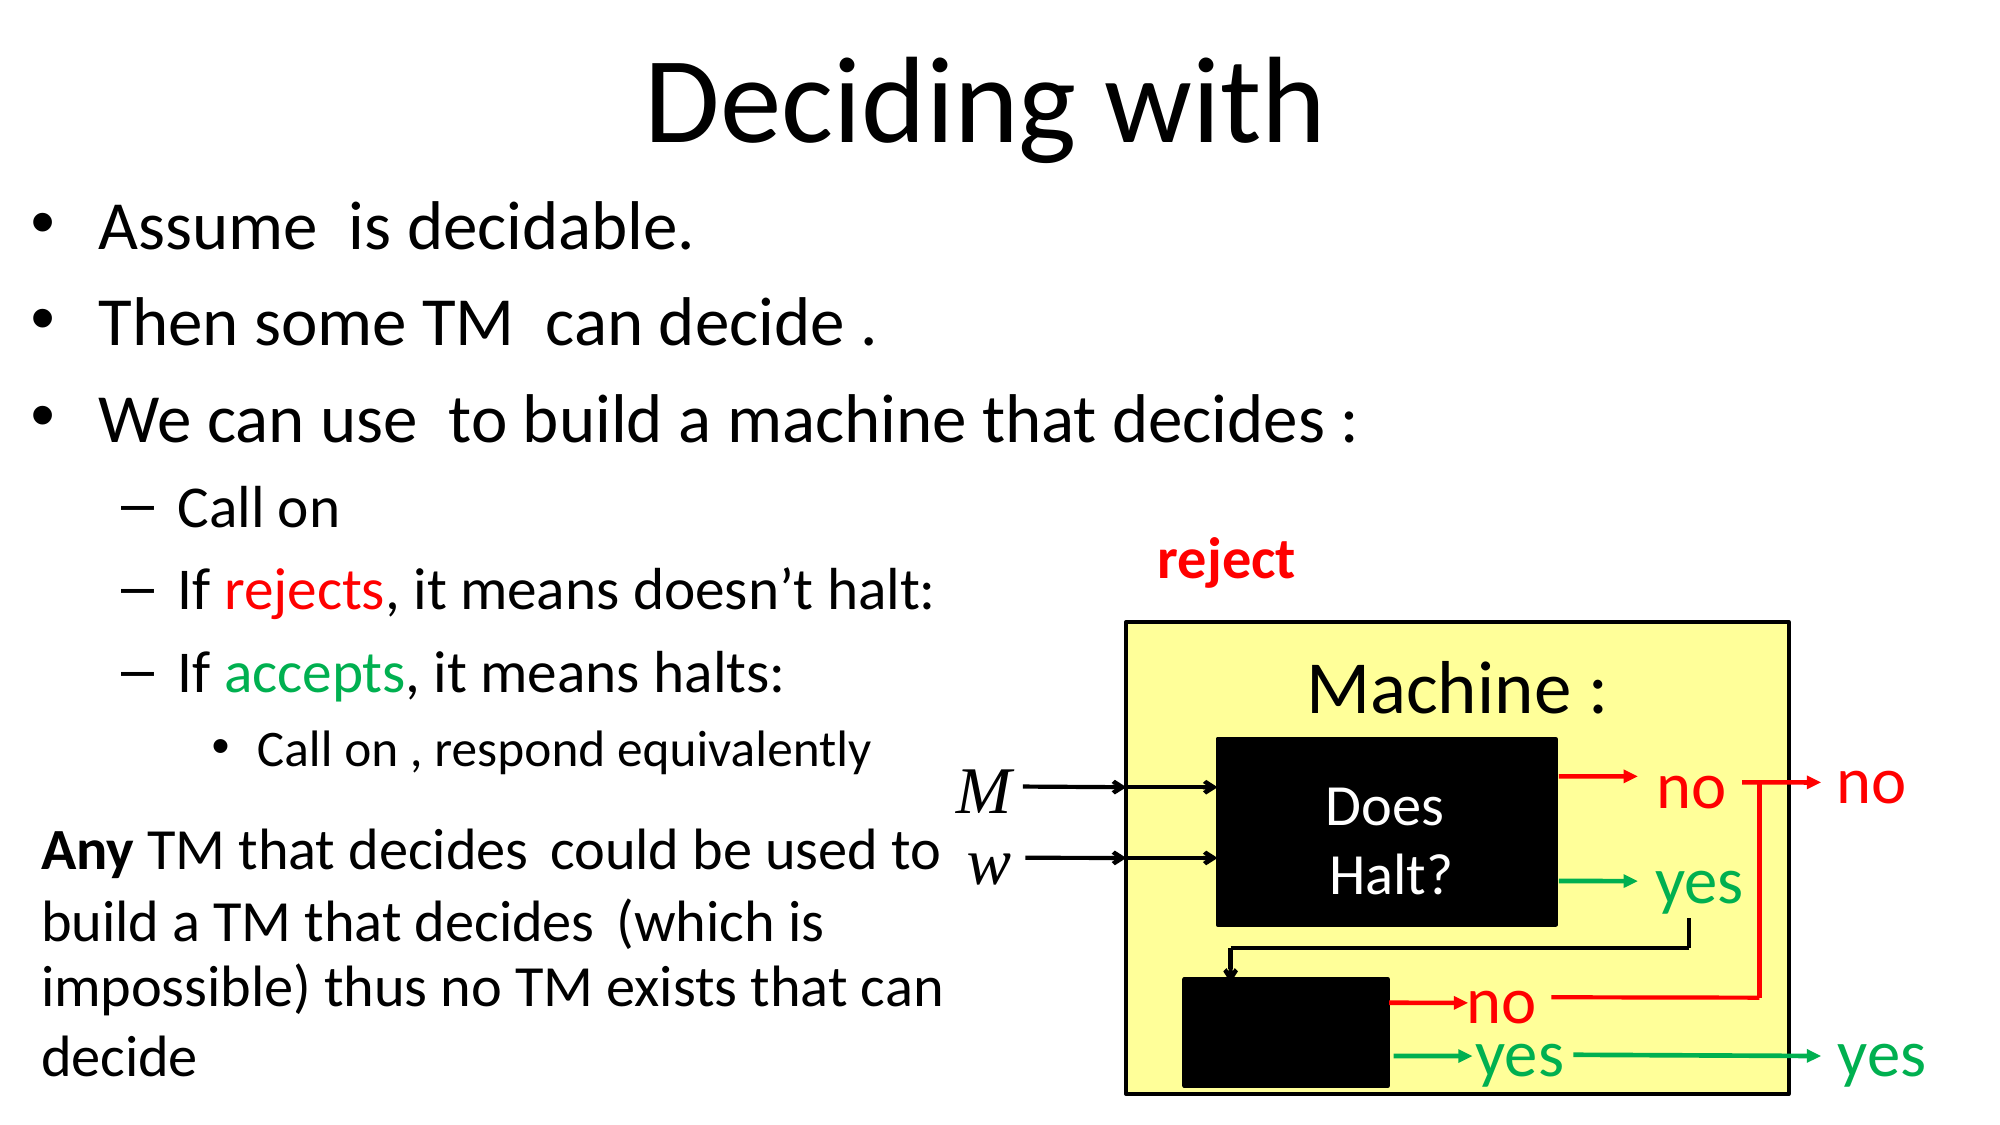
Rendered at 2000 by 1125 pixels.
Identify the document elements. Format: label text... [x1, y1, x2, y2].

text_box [1126, 786, 1212, 859]
text_box yes [1825, 1009, 1942, 1090]
text_box [1124, 620, 1791, 785]
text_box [1388, 782, 1821, 1091]
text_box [940, 738, 1127, 907]
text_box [1230, 917, 1383, 984]
text_box [1124, 868, 1386, 1096]
text_box reject [1143, 512, 1312, 598]
text_box no [1821, 737, 1922, 818]
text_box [1217, 738, 1760, 925]
